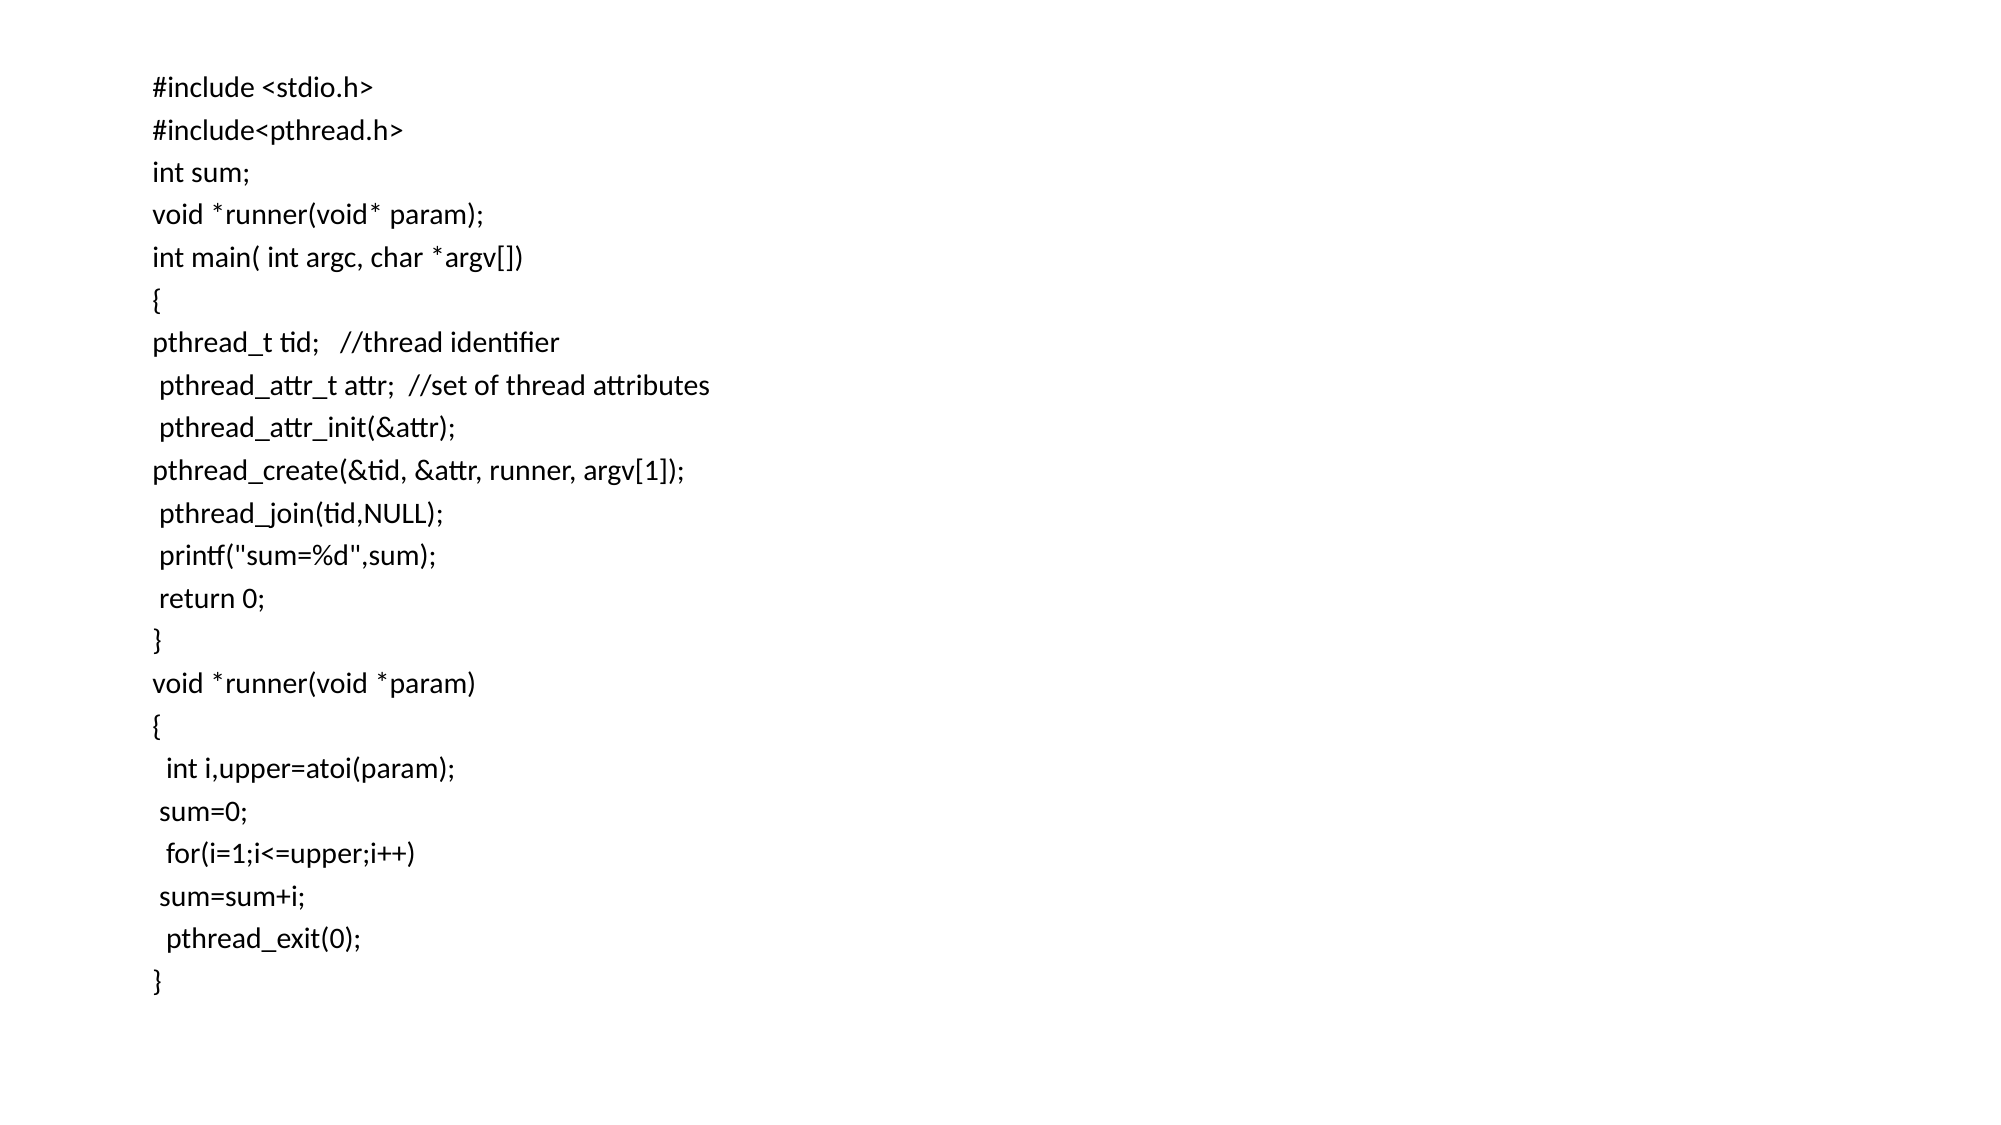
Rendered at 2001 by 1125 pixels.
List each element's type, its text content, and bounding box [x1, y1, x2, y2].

list #include <stdio.h> #include<pthread.h> int sum; void *runner(void* param); int main( int argc, char *argv[]) { pthread_t tid; //thread identifier pthread_attr_t attr; //set of thread attributes pthread_attr_init(&attr); pthread_create(&tid, &attr, runner, argv[1]); pthread_join(tid,NULL); printf("sum=%d",sum); return 0; } void *runner(void *param) { int i,upper=atoi(param); sum=0; for(i=1;i<=upper;i++) sum=sum+i; pthread_exit(0); } [137, 64, 1863, 1014]
